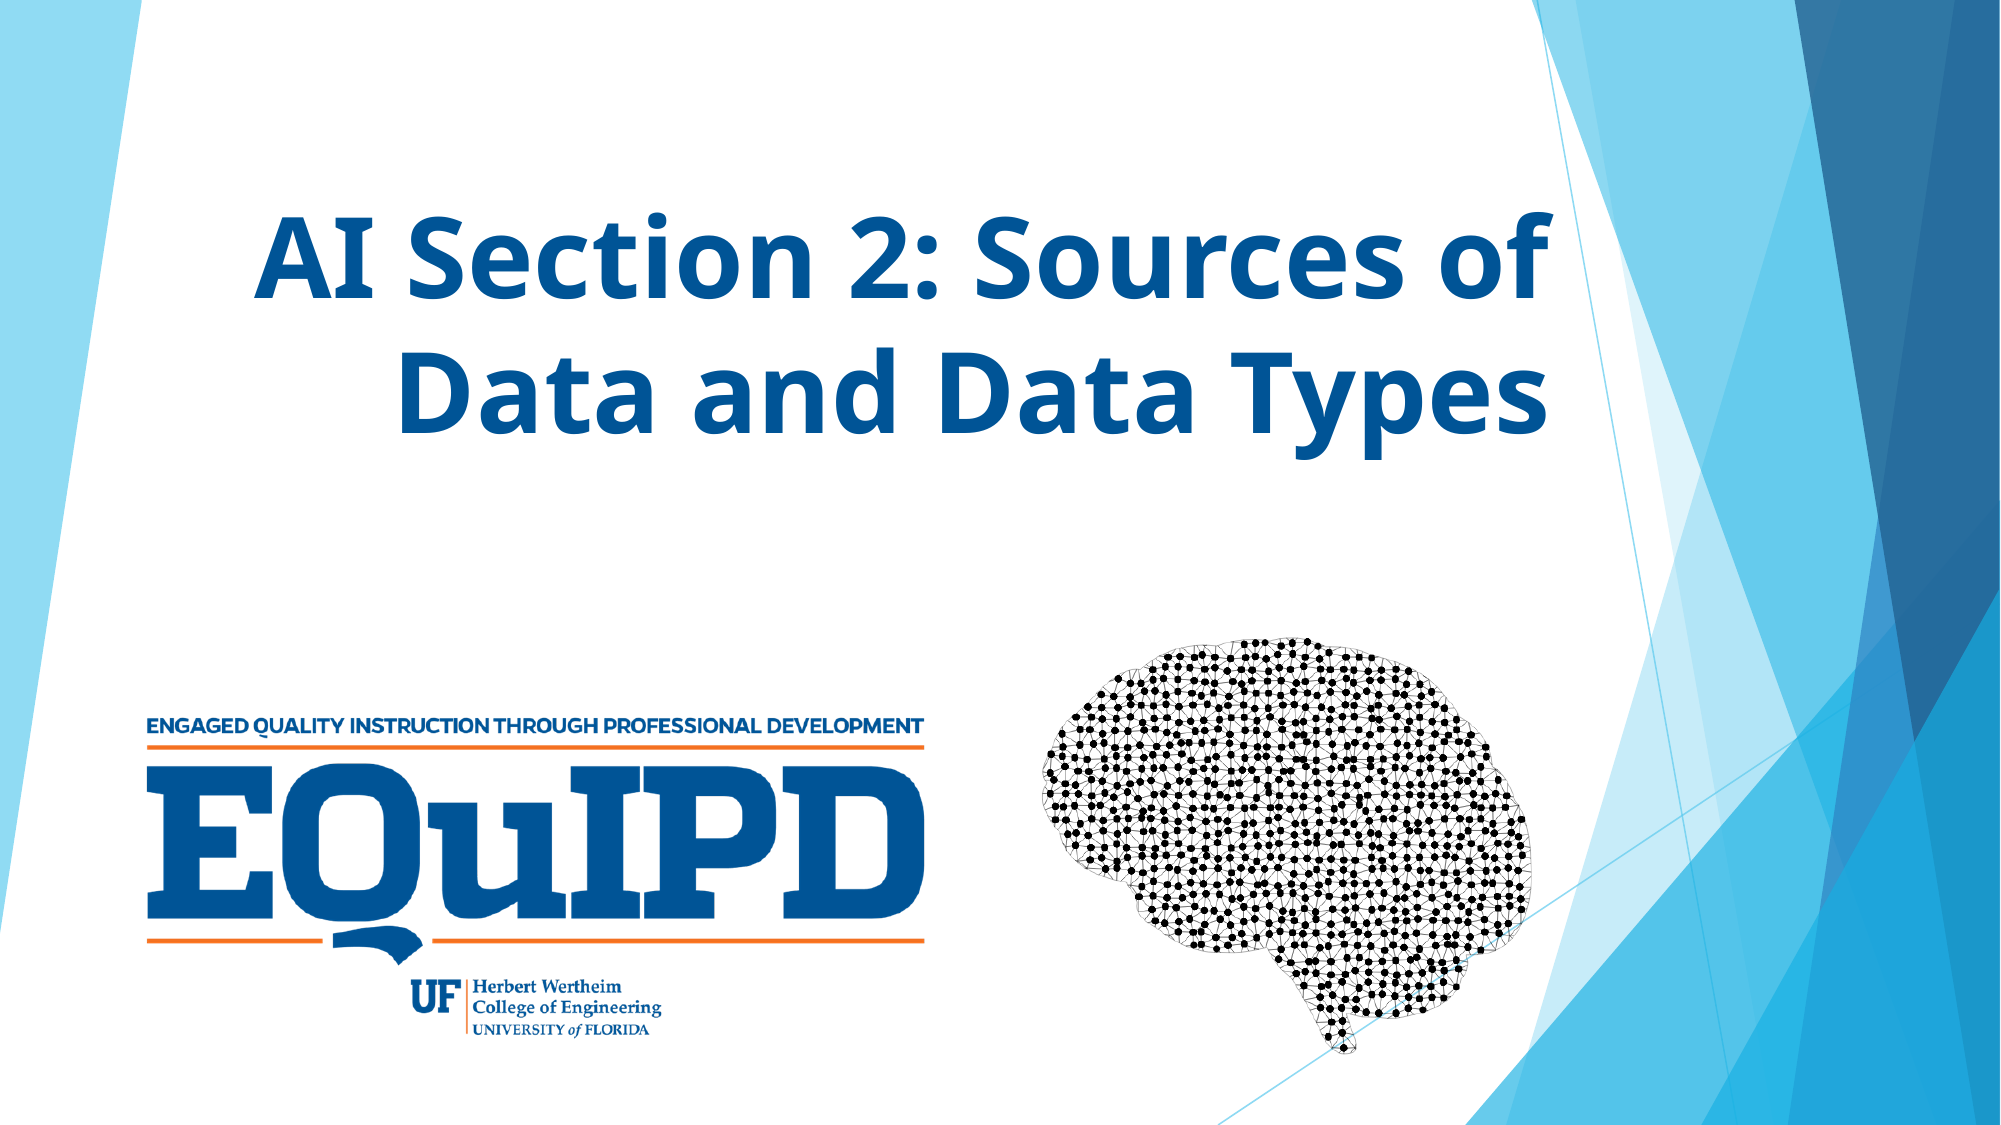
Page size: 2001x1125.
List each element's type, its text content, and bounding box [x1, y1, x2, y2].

picture [128, 688, 952, 1054]
picture [1029, 589, 1544, 1104]
title AI Section 2: Sources of Data and Data Types [65, 71, 1566, 464]
